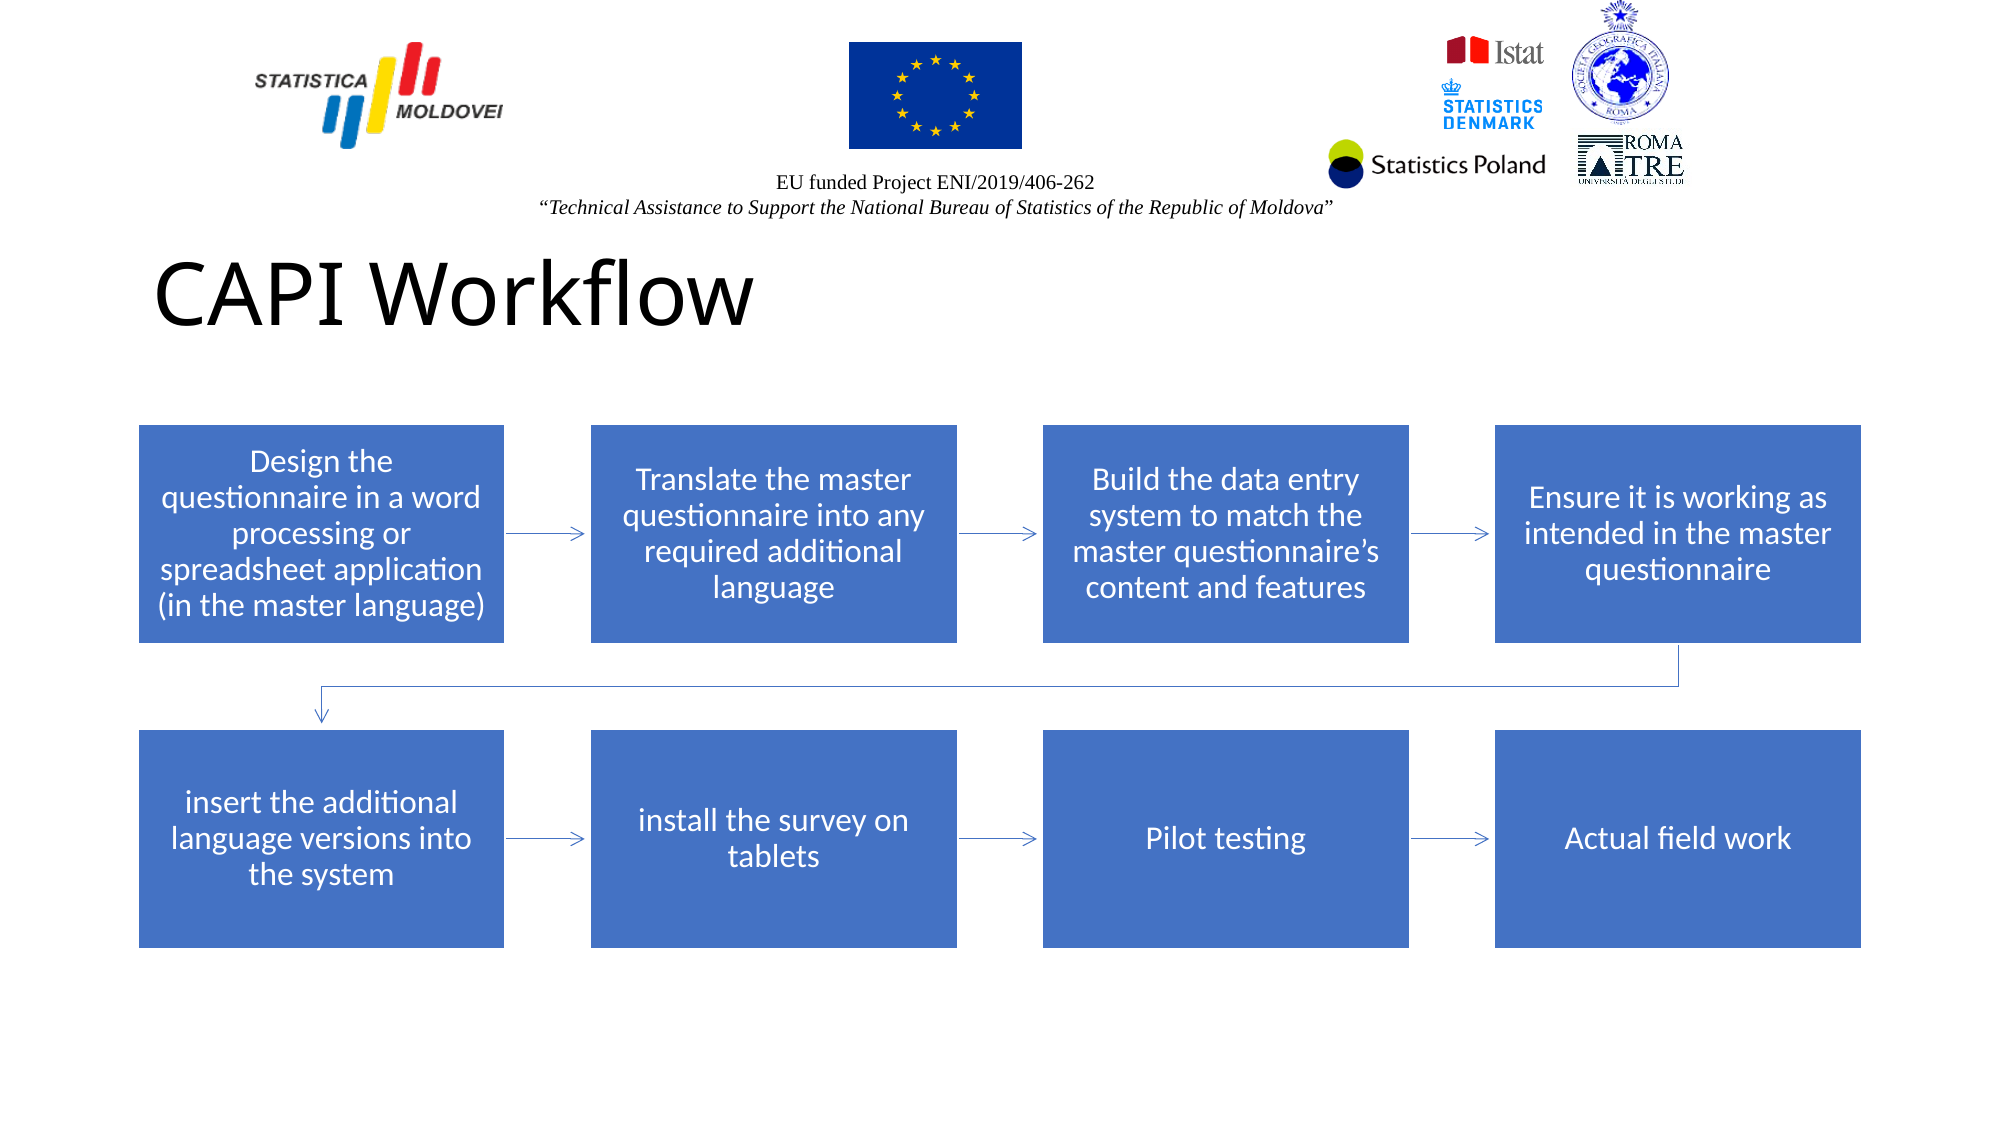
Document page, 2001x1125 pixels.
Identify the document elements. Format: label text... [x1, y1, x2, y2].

picture [1570, 128, 1692, 190]
picture [1447, 36, 1544, 64]
picture [849, 42, 1022, 149]
picture [1441, 78, 1542, 129]
picture [1327, 138, 1549, 189]
title CAPI Workflow [137, 242, 1863, 351]
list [137, 351, 1863, 1022]
picture [255, 42, 503, 149]
